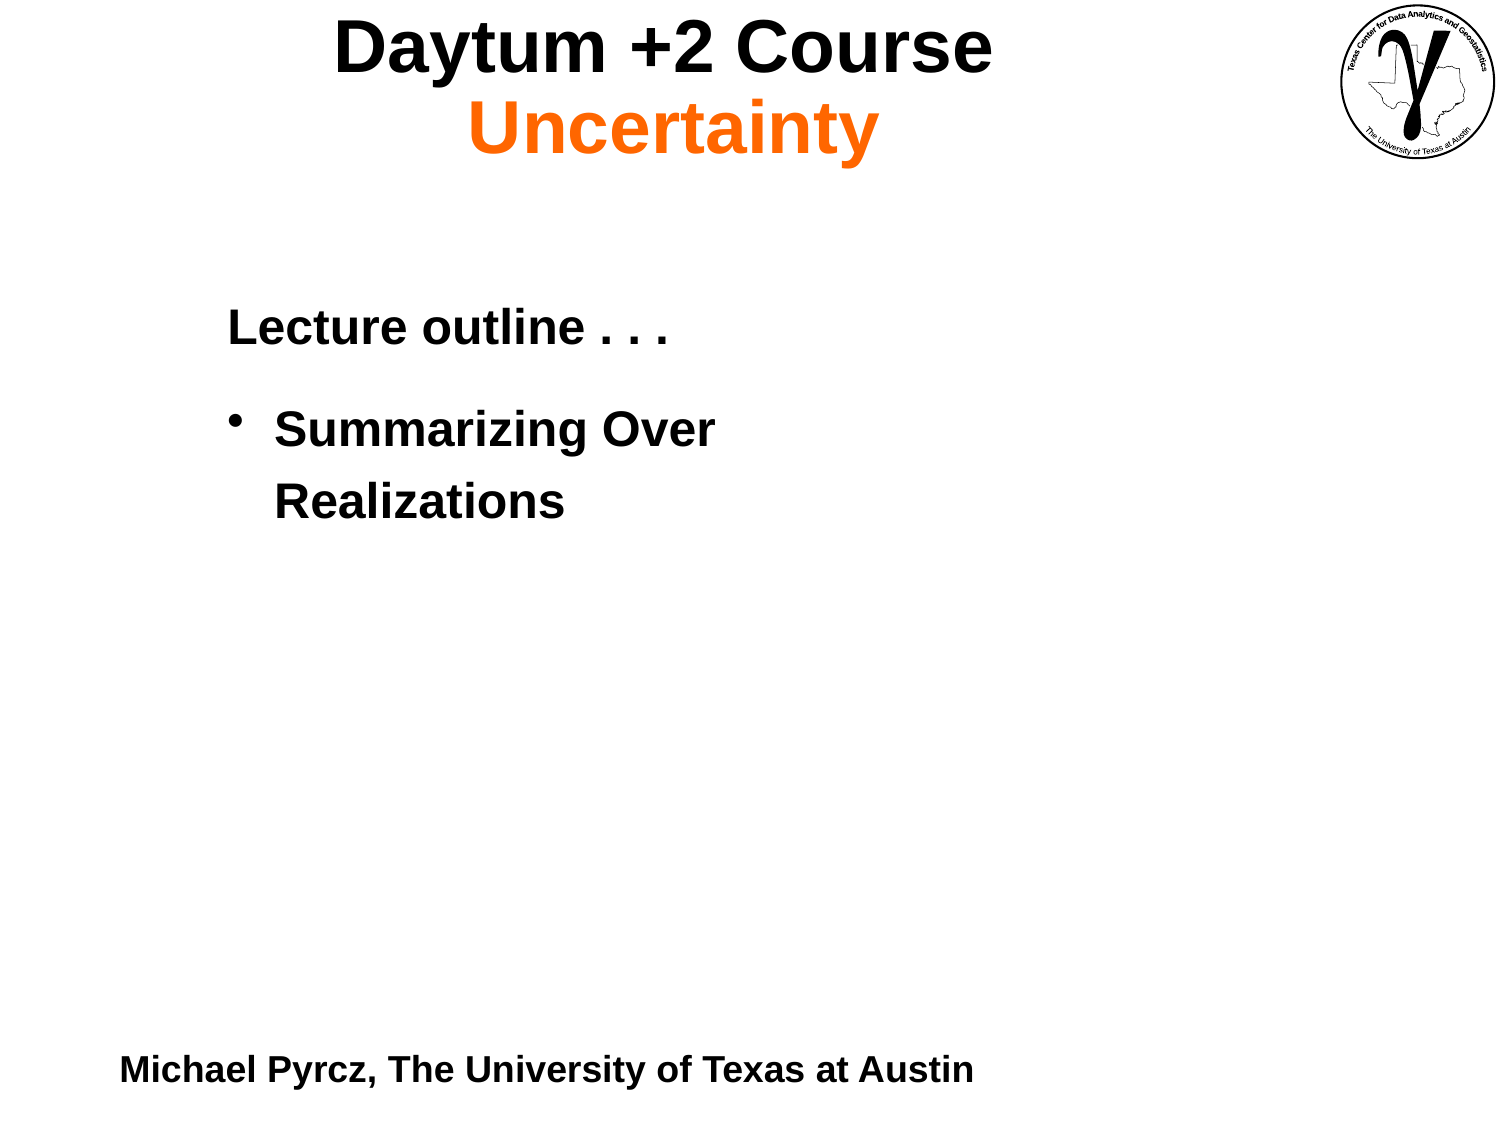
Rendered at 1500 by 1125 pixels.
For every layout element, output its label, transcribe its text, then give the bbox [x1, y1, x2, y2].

text_box Daytum +2 Course Uncertainty [0, 0, 1350, 181]
list Lecture outline . . . Summarizing Over Realizations [212, 275, 875, 950]
text_box Michael Pyrcz, The University of Texas at Austin [104, 1037, 991, 1098]
